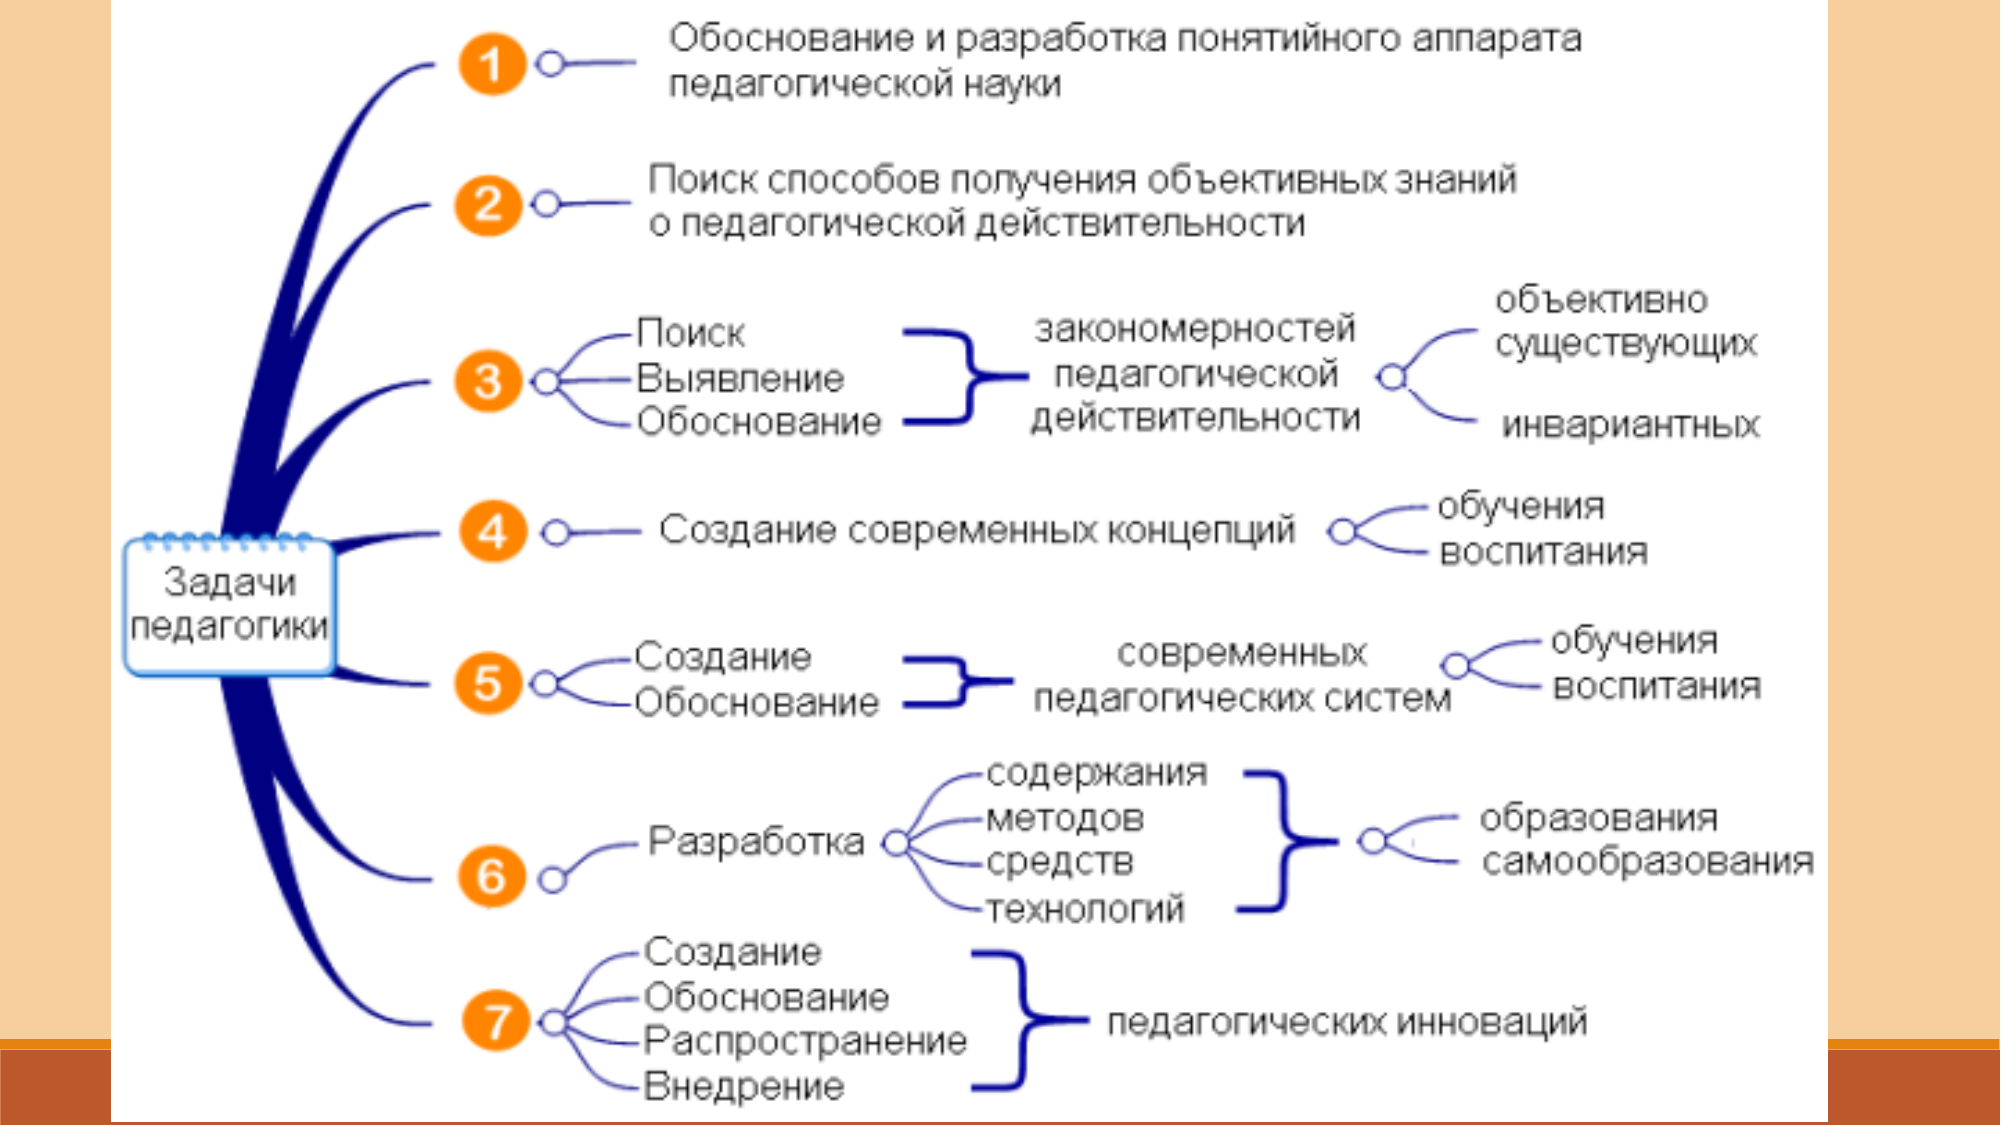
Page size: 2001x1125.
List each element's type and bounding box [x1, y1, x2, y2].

picture [111, 0, 1828, 1123]
